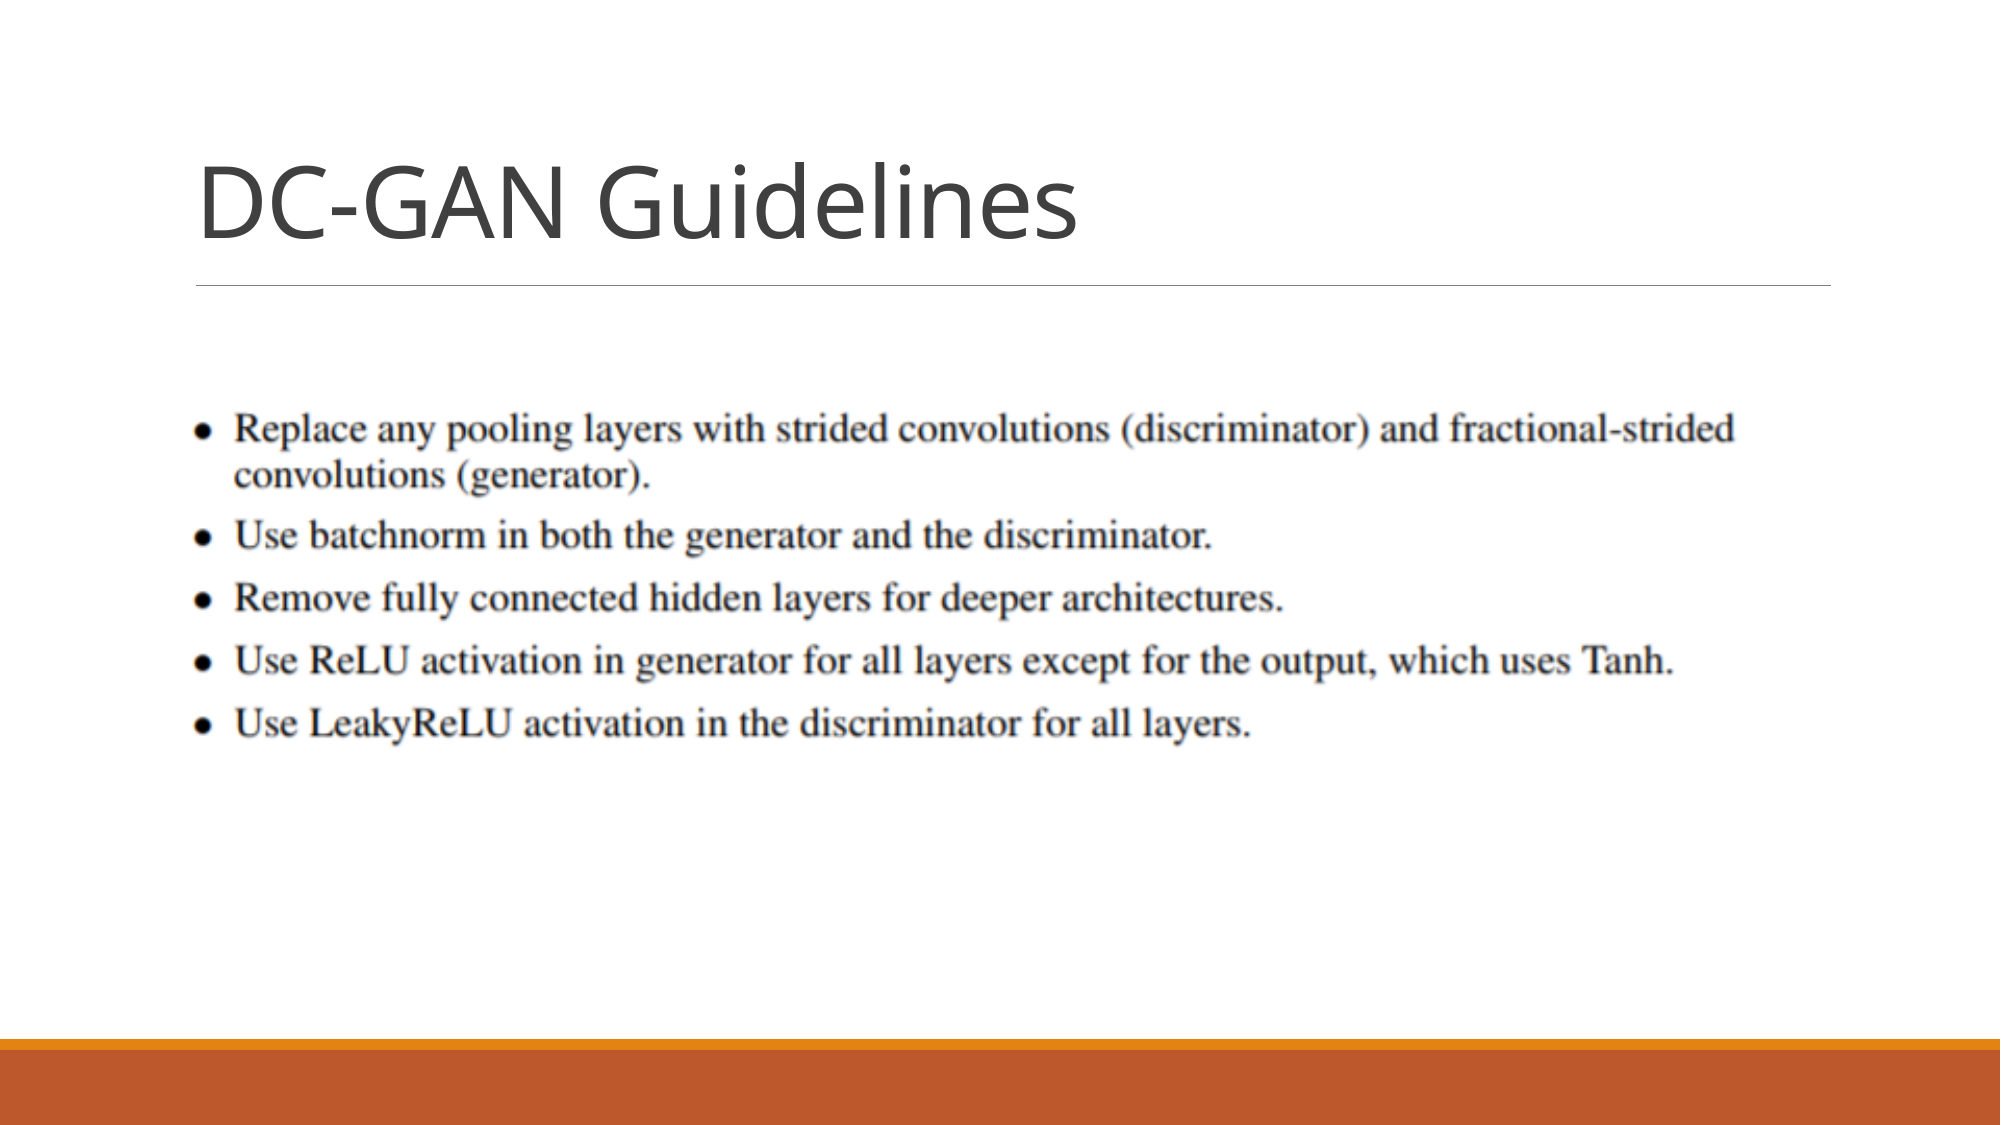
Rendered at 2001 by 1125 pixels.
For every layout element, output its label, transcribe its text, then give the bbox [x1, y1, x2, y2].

picture [160, 404, 1753, 759]
title DC-GAN Guidelines [180, 28, 1830, 267]
